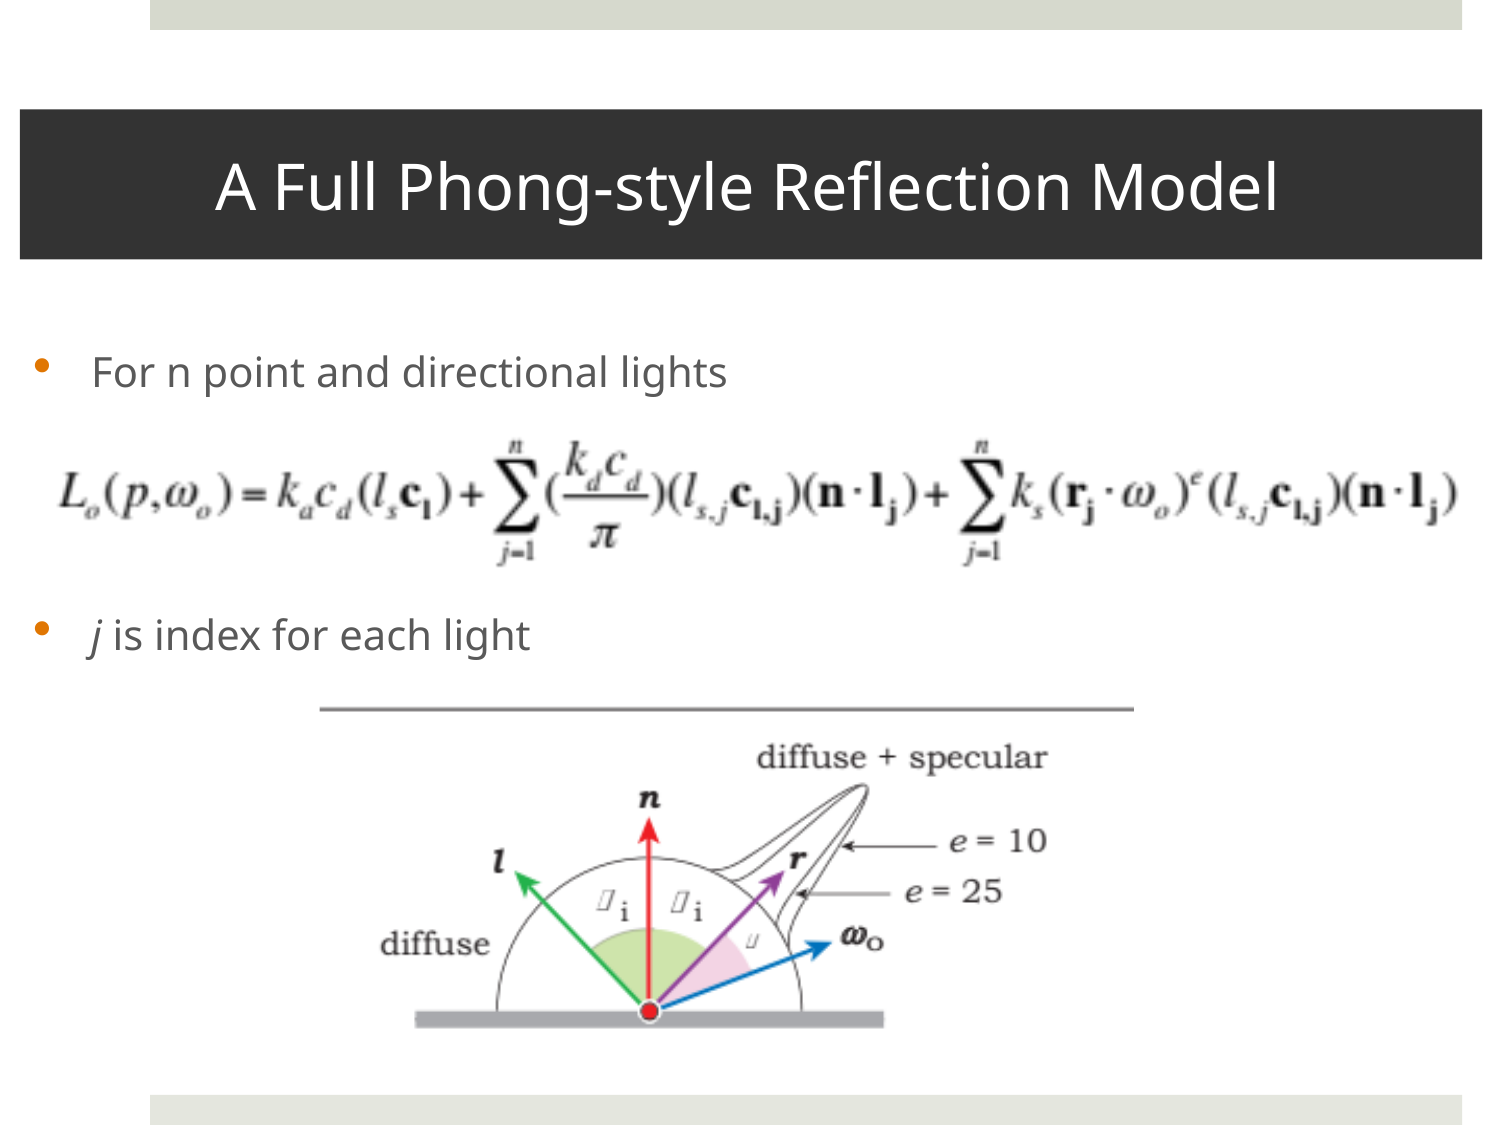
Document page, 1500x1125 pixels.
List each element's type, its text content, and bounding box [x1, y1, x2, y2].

picture [319, 692, 1135, 1073]
title A Full Phong-style Reflection Model [19, 109, 1483, 260]
list For n point and directional lights j is index for each light [19, 337, 1463, 708]
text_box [51, 419, 1463, 575]
